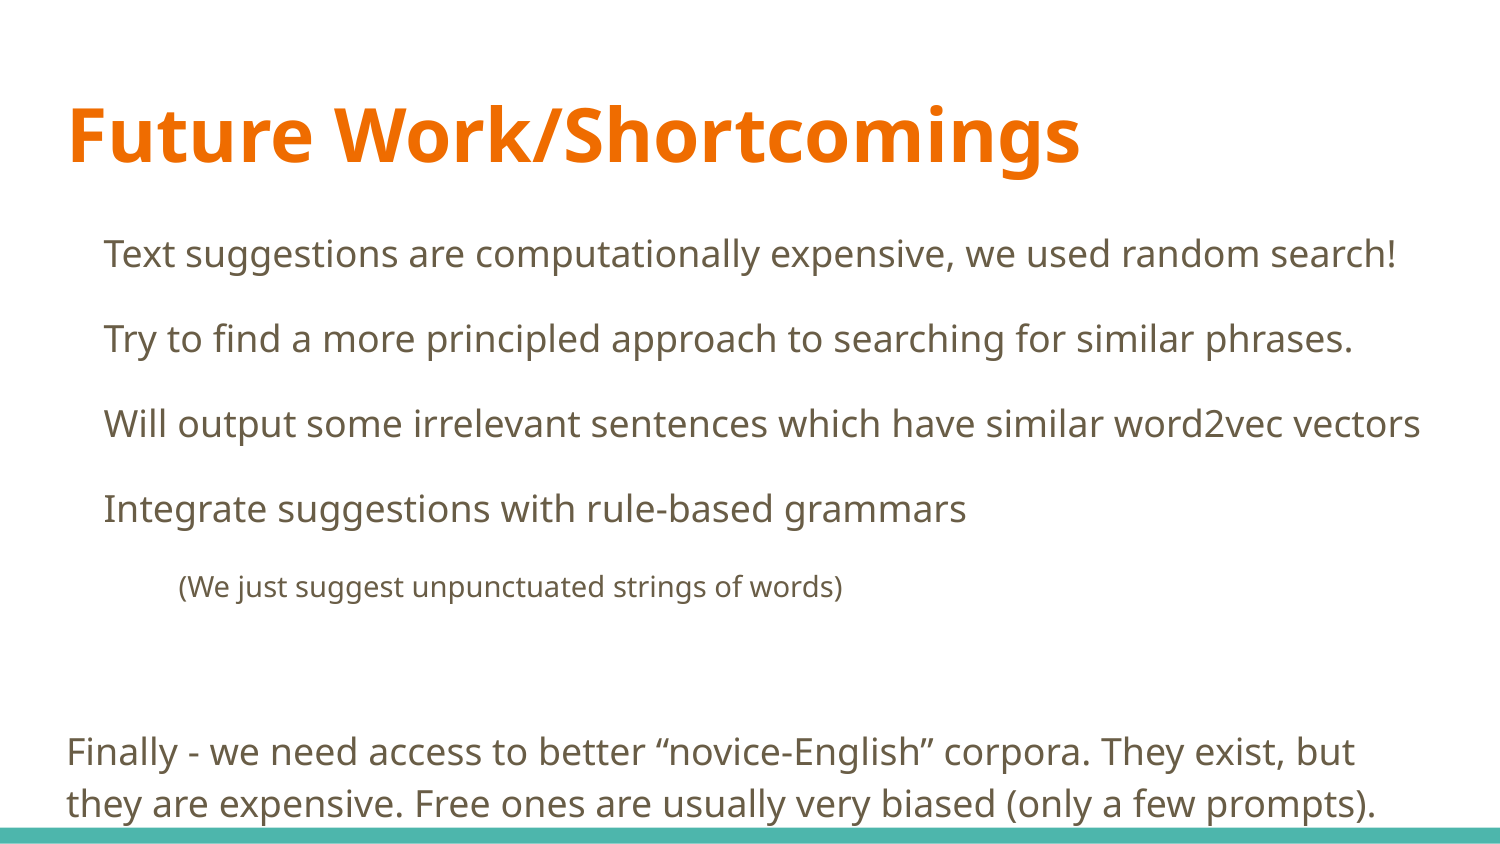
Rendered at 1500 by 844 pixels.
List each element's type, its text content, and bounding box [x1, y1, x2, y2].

list Text suggestions are computationally expensive, we used random search! Try to find a more principled approach to searching for similar phrases. Will output some irrelevant sentences which have similar word2vec vectors Integrate suggestions with rule-based grammars (We just suggest unpunctuated strings of words) Finally - we need access to better “novice-English” corpora. They exist, but they are expensive. Free ones are usually very biased (only a few prompts). [51, 207, 1449, 750]
title Future Work/Shortcomings [51, 72, 1449, 189]
